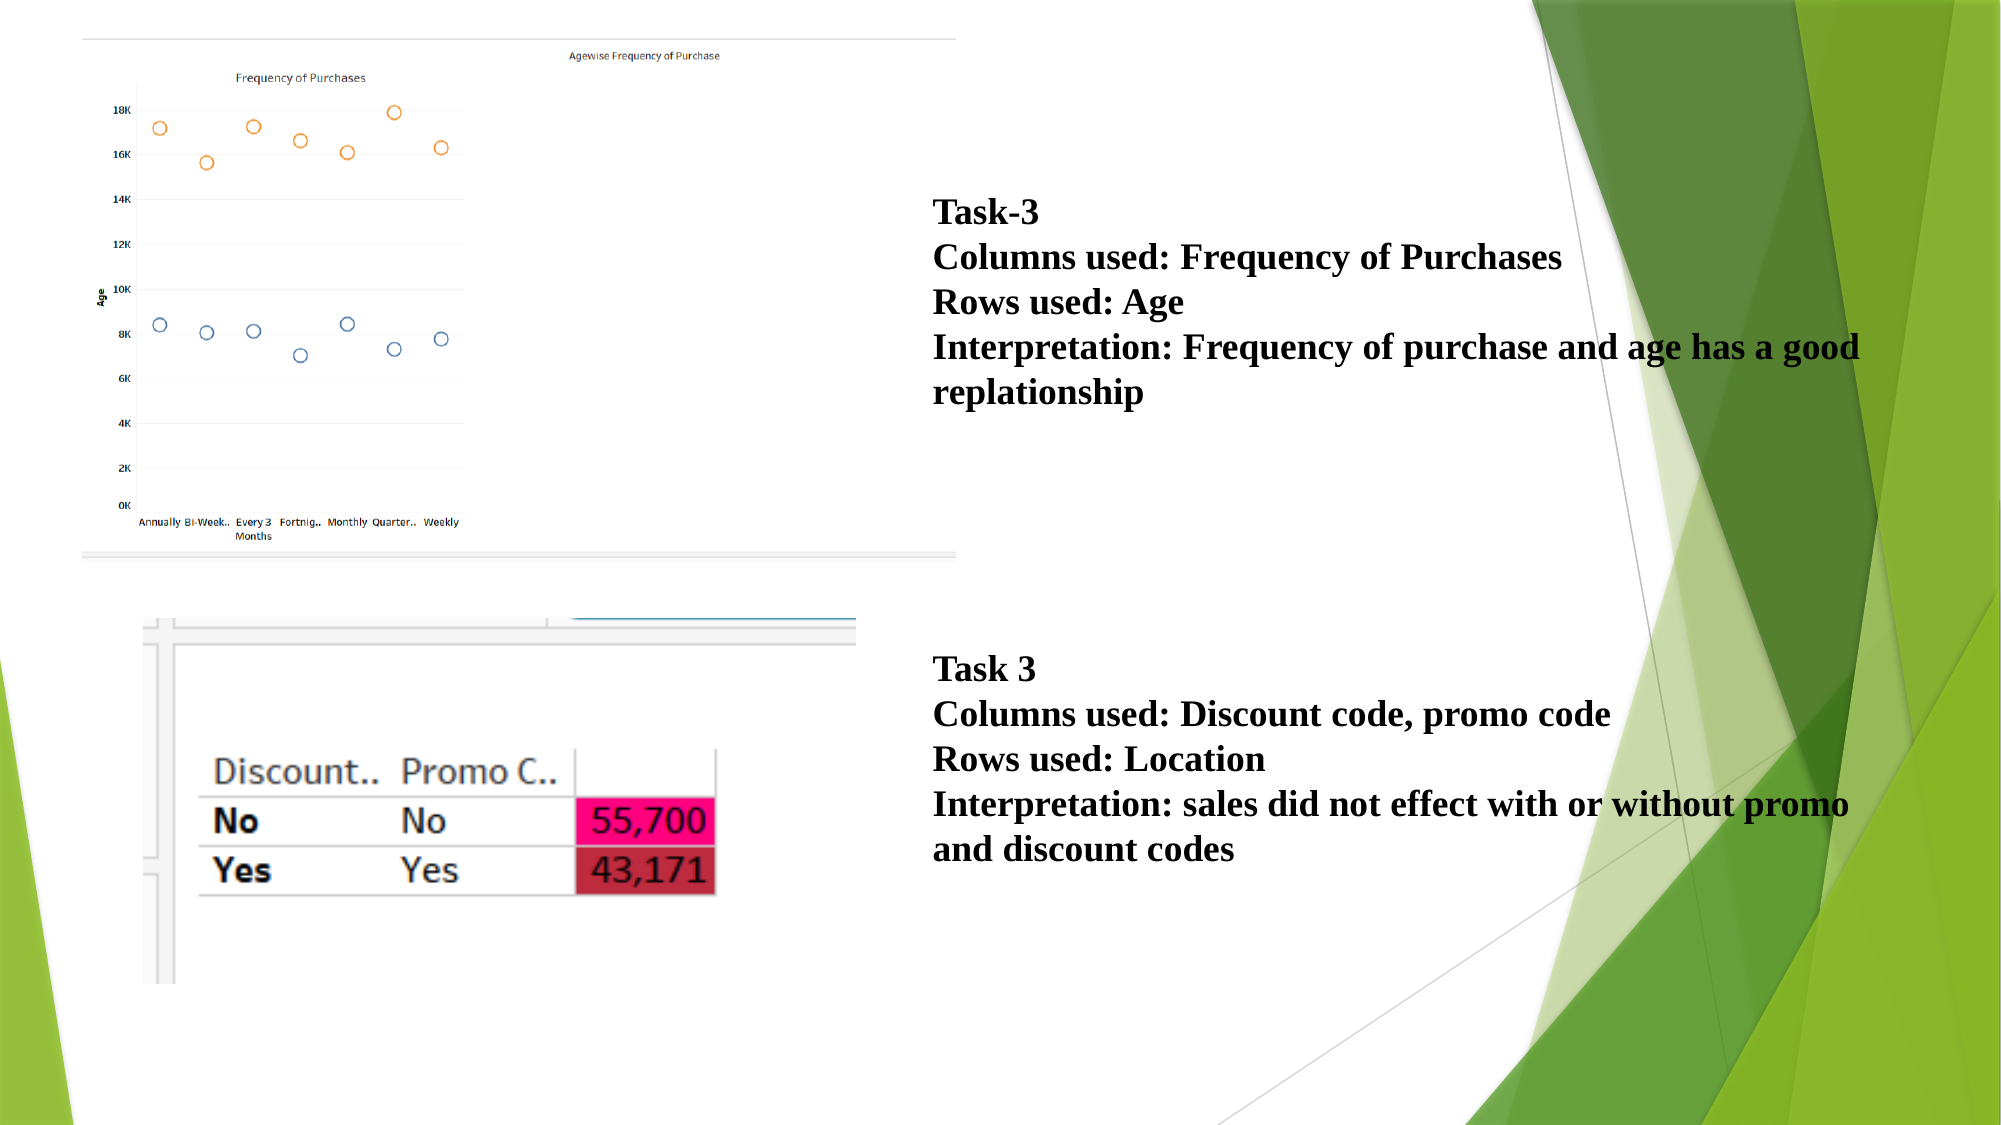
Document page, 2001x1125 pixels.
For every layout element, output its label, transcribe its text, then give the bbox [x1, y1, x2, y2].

picture [143, 618, 856, 985]
text_box Task 3 Columns used: Discount code, promo code Rows used: Location Interpretation: sales did not effect with or without promo and discount codes [917, 636, 1918, 876]
picture [81, 38, 957, 563]
text_box Task-3 Columns used: Frequency of Purchases Rows used: Age Interpretation: Frequency of purchase and age has a good replationship [961, 179, 1918, 420]
